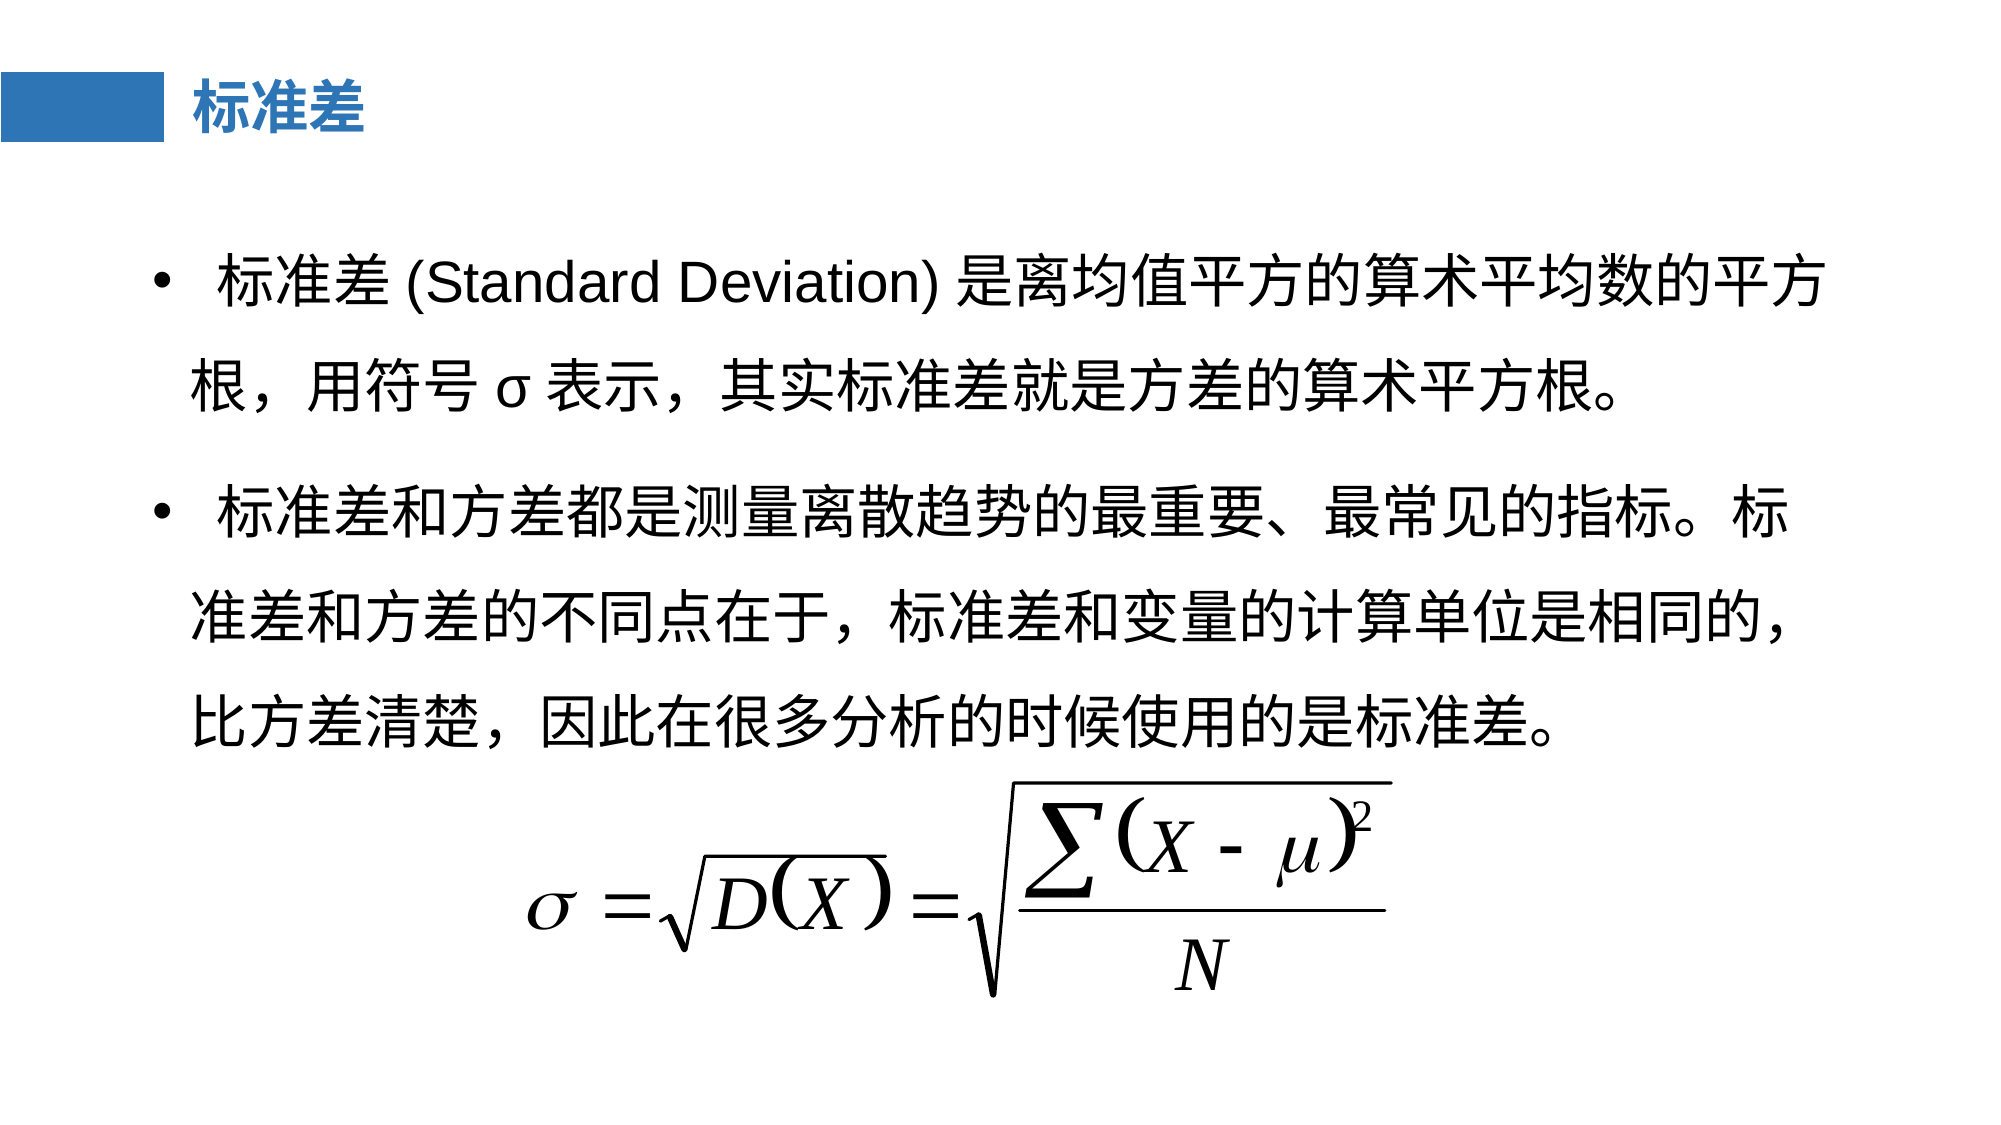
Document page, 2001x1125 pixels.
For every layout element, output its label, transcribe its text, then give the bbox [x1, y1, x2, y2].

list 标准差(Standard Deviation)是离均值平方的算术平均数的平方根，用符号σ表示，其实标准差就是方差的算术平方根。 标准差和方差都是测量离散趋势的最重要、最常见的指标。标准差和方差的不同点在于，标准差和变量的计算单位是相同的，比方差清楚，因此在很多分析的时候使用的是标准差。 [137, 202, 1863, 1014]
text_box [515, 762, 1409, 1014]
title 标准差 [177, 18, 1903, 203]
